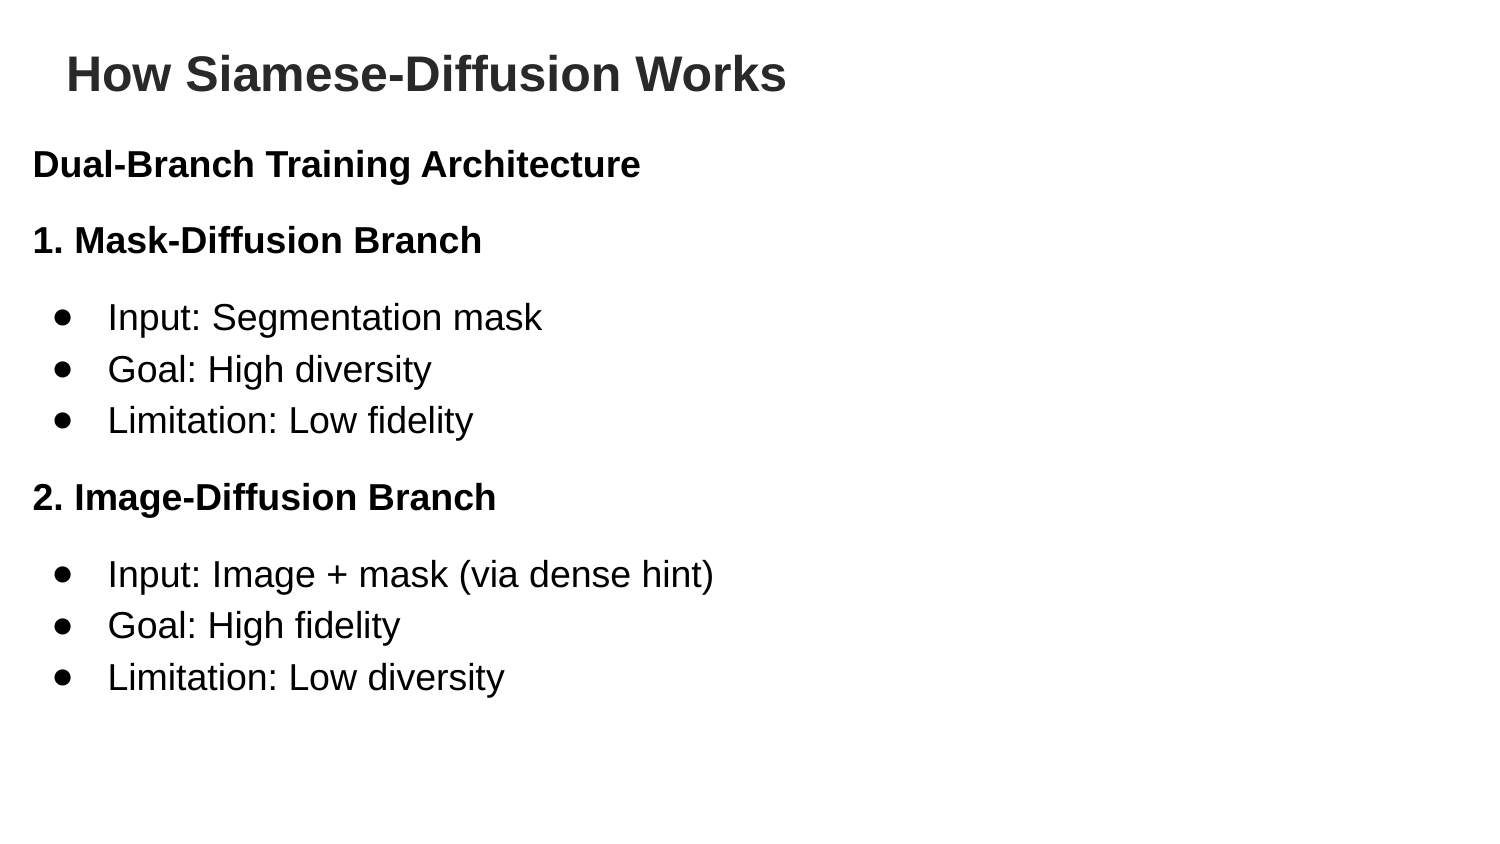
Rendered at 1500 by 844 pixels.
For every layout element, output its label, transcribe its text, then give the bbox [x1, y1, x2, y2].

title How Siamese-Diffusion Works [51, 11, 1449, 106]
list Dual-Branch Training Architecture 1. Mask-Diffusion Branch Input: Segmentation mask Goal: High diversity Limitation: Low fidelity 2. Image-Diffusion Branch Input: Image + mask (via dense hint) Goal: High fidelity Limitation: Low diversity [17, 117, 1434, 750]
